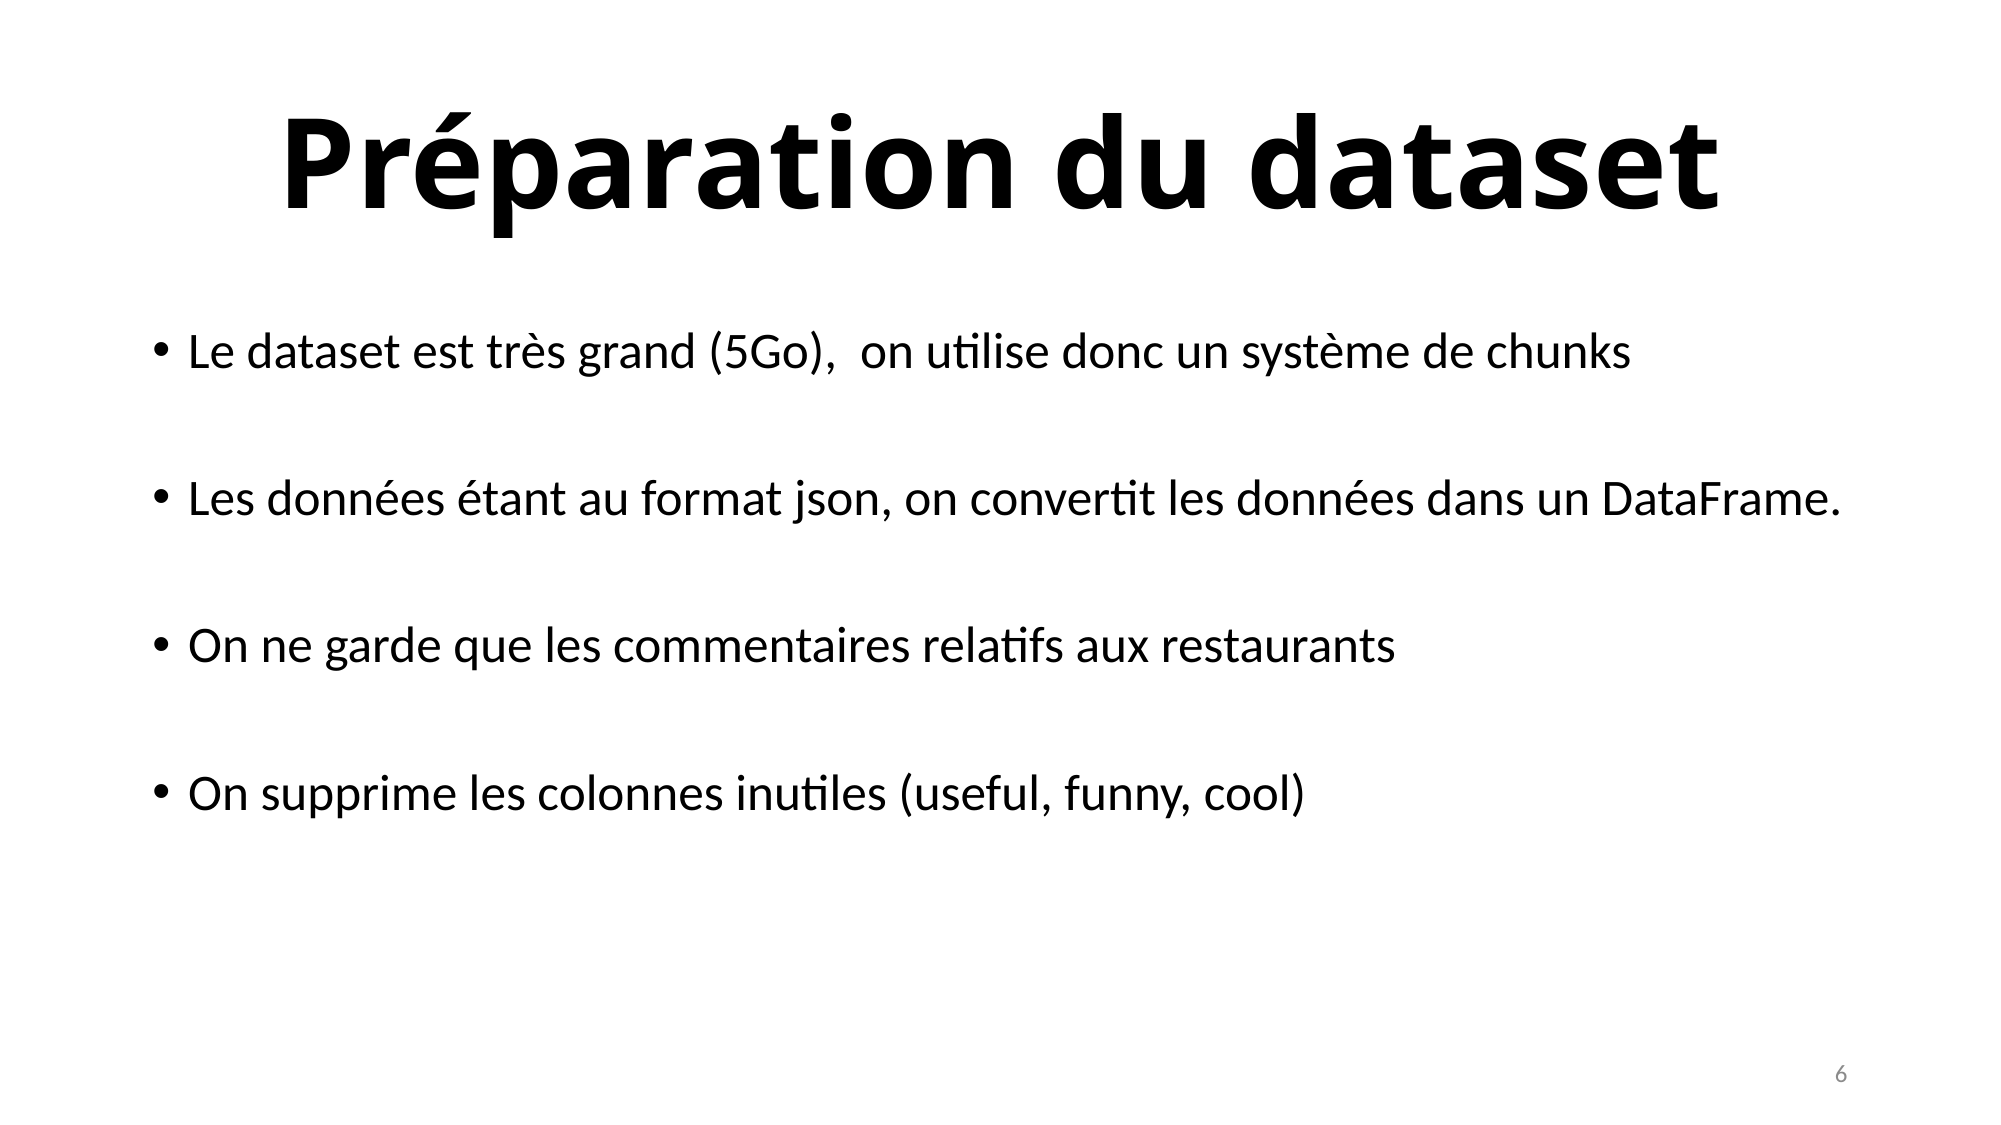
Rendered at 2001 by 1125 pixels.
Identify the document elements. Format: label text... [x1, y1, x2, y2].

title Préparation du dataset [137, 59, 1863, 278]
slide_number 6 [1412, 1042, 1863, 1103]
list Le dataset est très grand (5Go), on utilise donc un système de chunks Les données étant au format json, on convertit les données dans un DataFrame. On ne garde que les commentaires relatifs aux restaurants On supprime les colonnes inutiles (useful, funny, cool) [137, 316, 1863, 1031]
